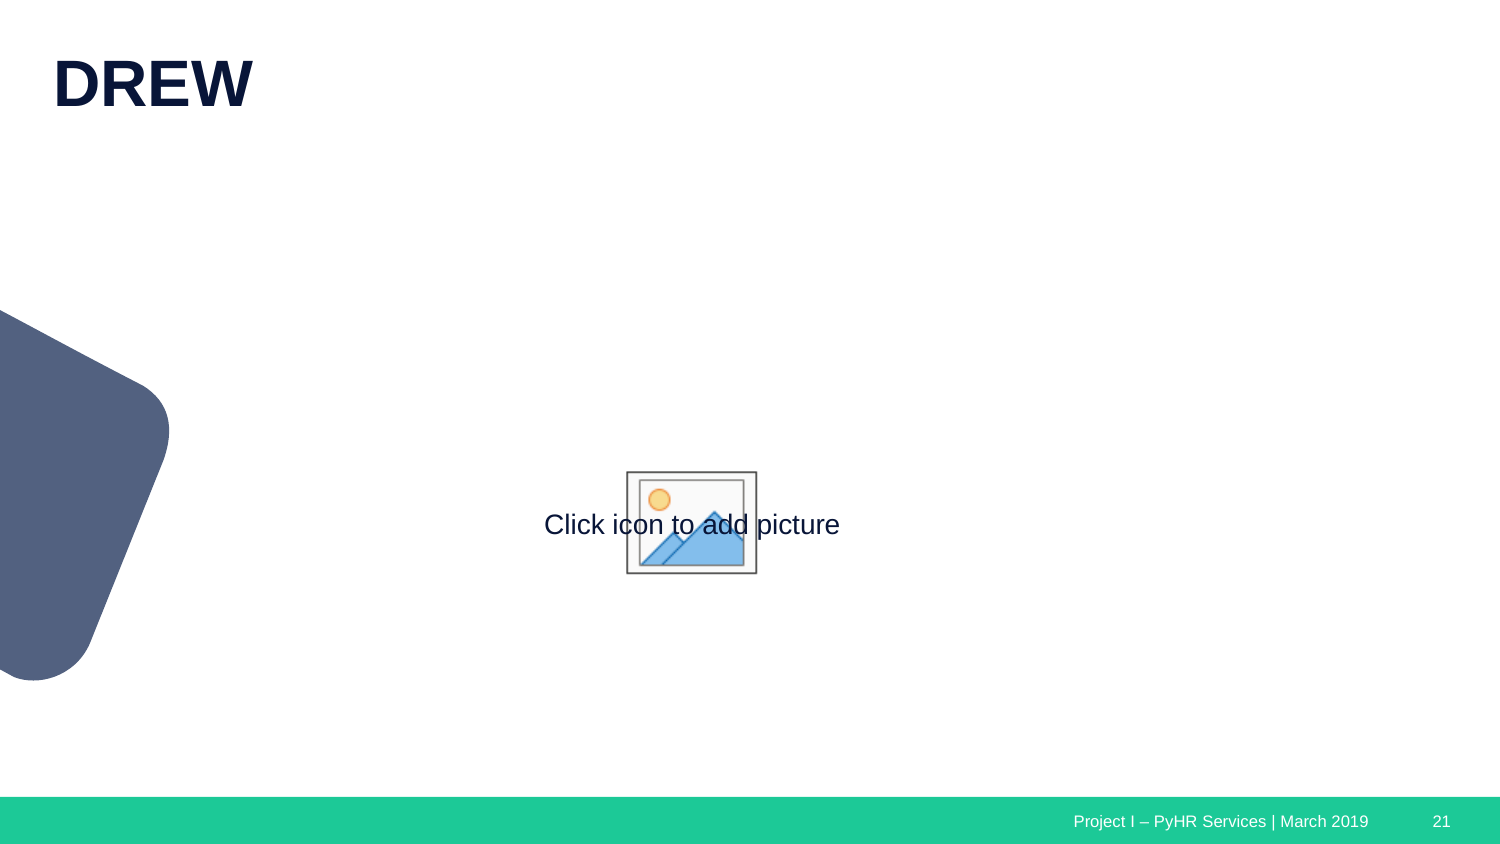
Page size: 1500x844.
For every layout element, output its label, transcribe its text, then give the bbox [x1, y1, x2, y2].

picture [339, 196, 1046, 844]
title DREW [53, 40, 879, 392]
